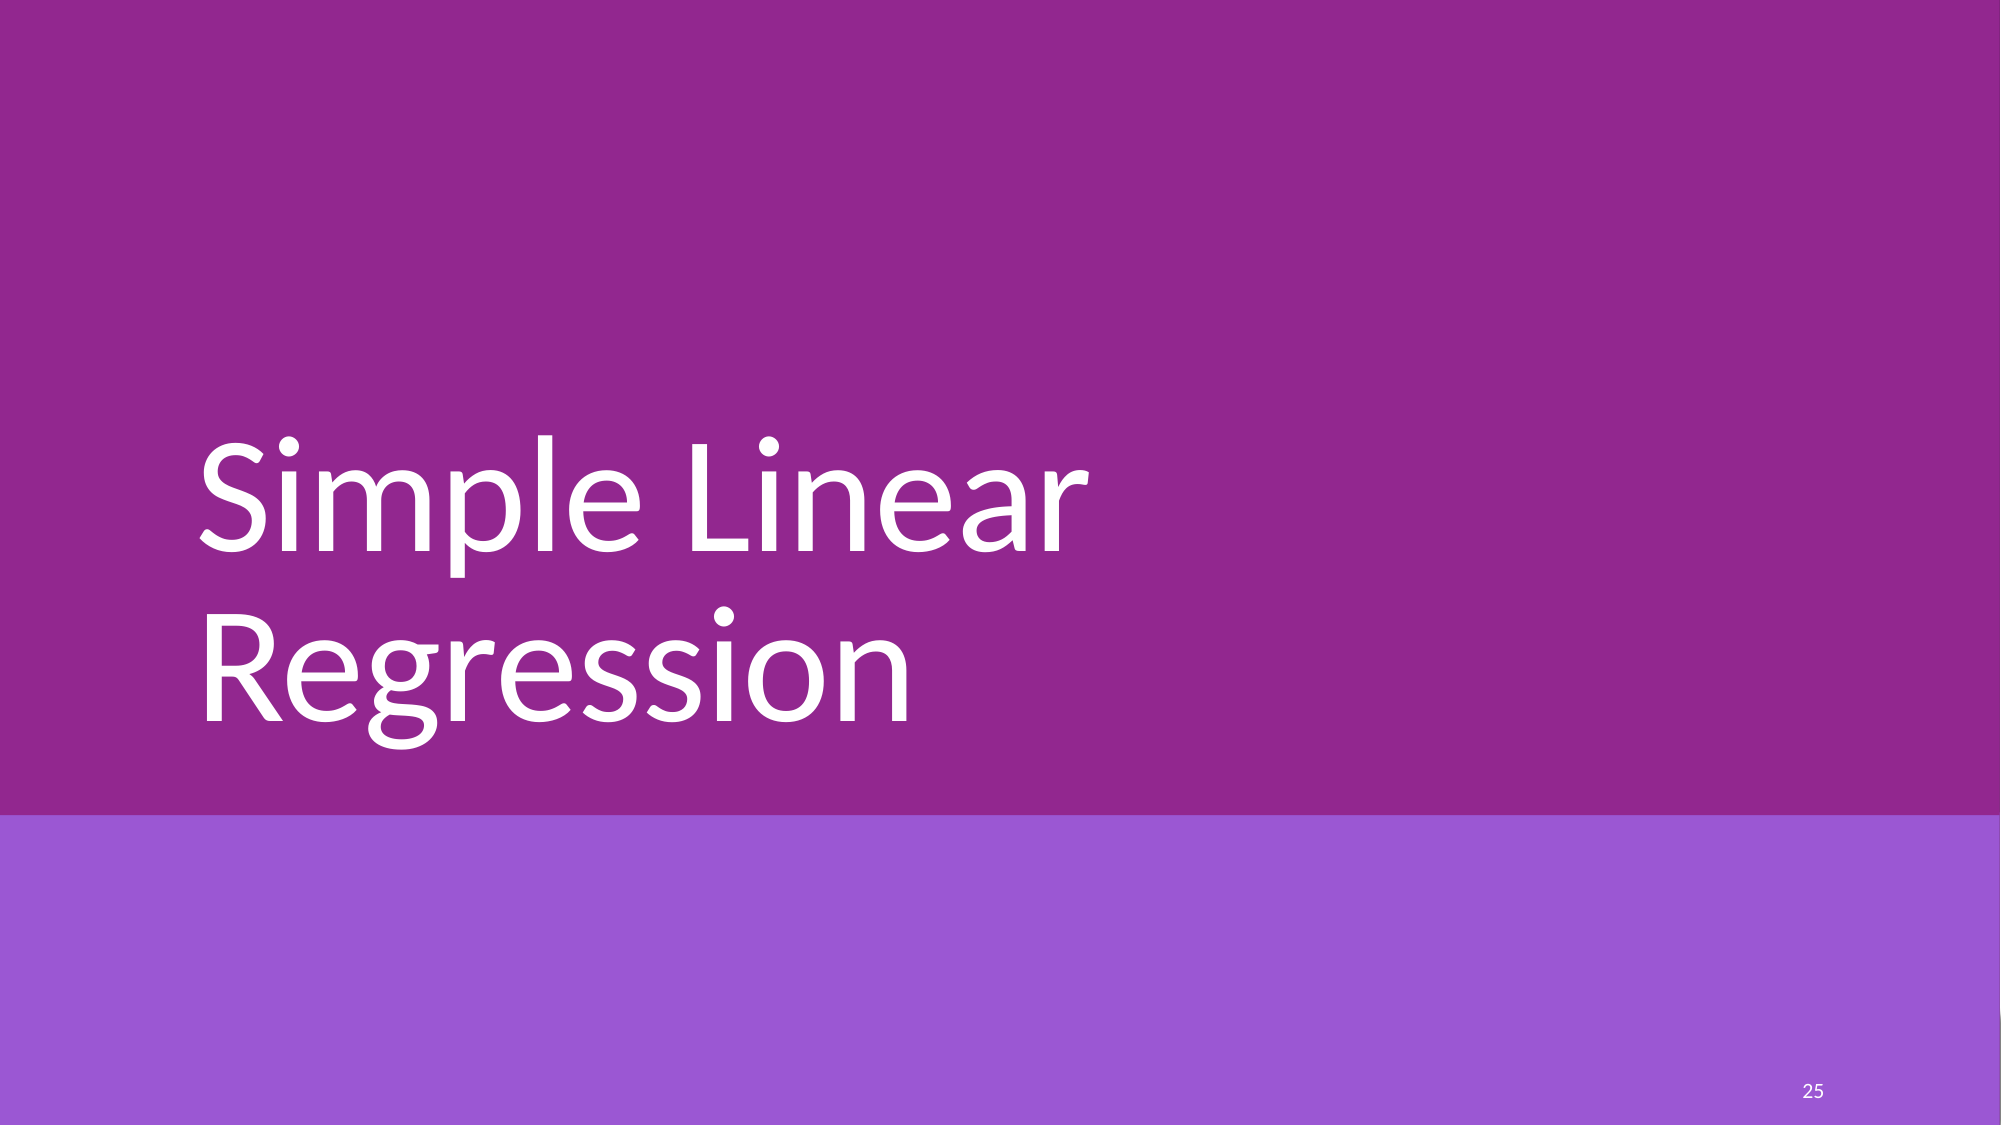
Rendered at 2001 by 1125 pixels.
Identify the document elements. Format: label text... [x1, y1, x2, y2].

title Simple Linear Regression [180, 124, 1830, 763]
text_box [0, 0, 2000, 816]
slide_number 25 [1624, 1059, 1840, 1120]
text_box [0, 816, 2000, 1125]
